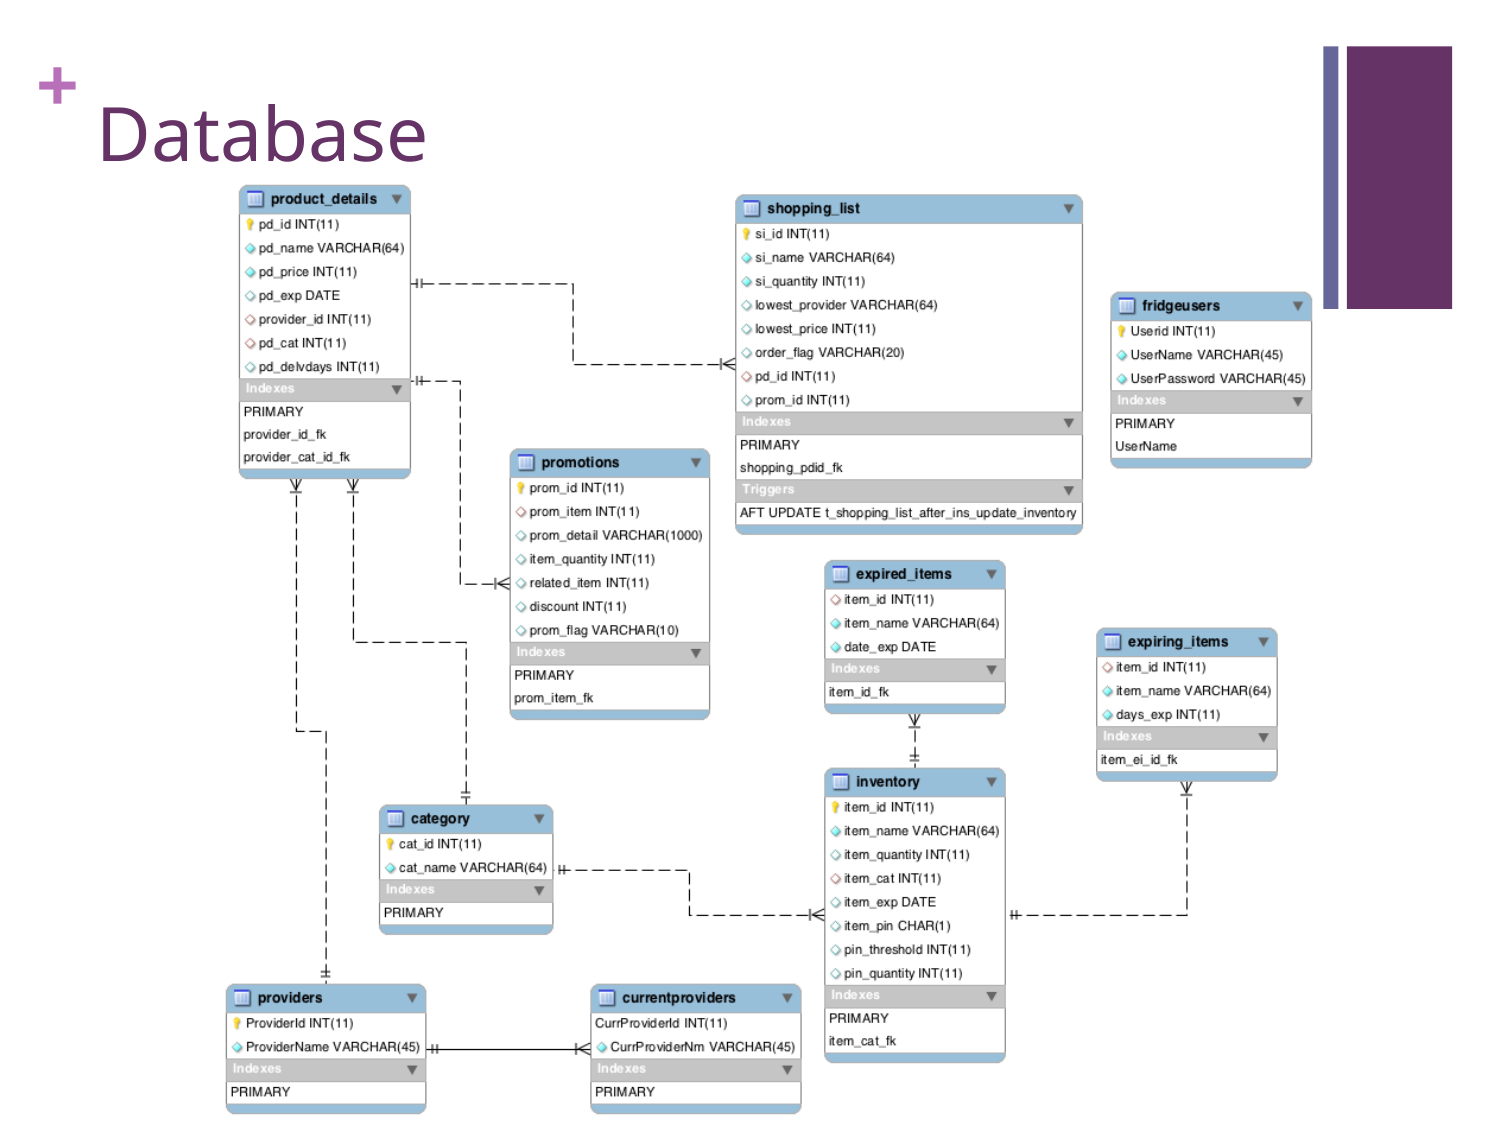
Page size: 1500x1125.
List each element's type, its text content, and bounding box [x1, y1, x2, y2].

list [36, 172, 1500, 1125]
title Database [81, 79, 1322, 169]
